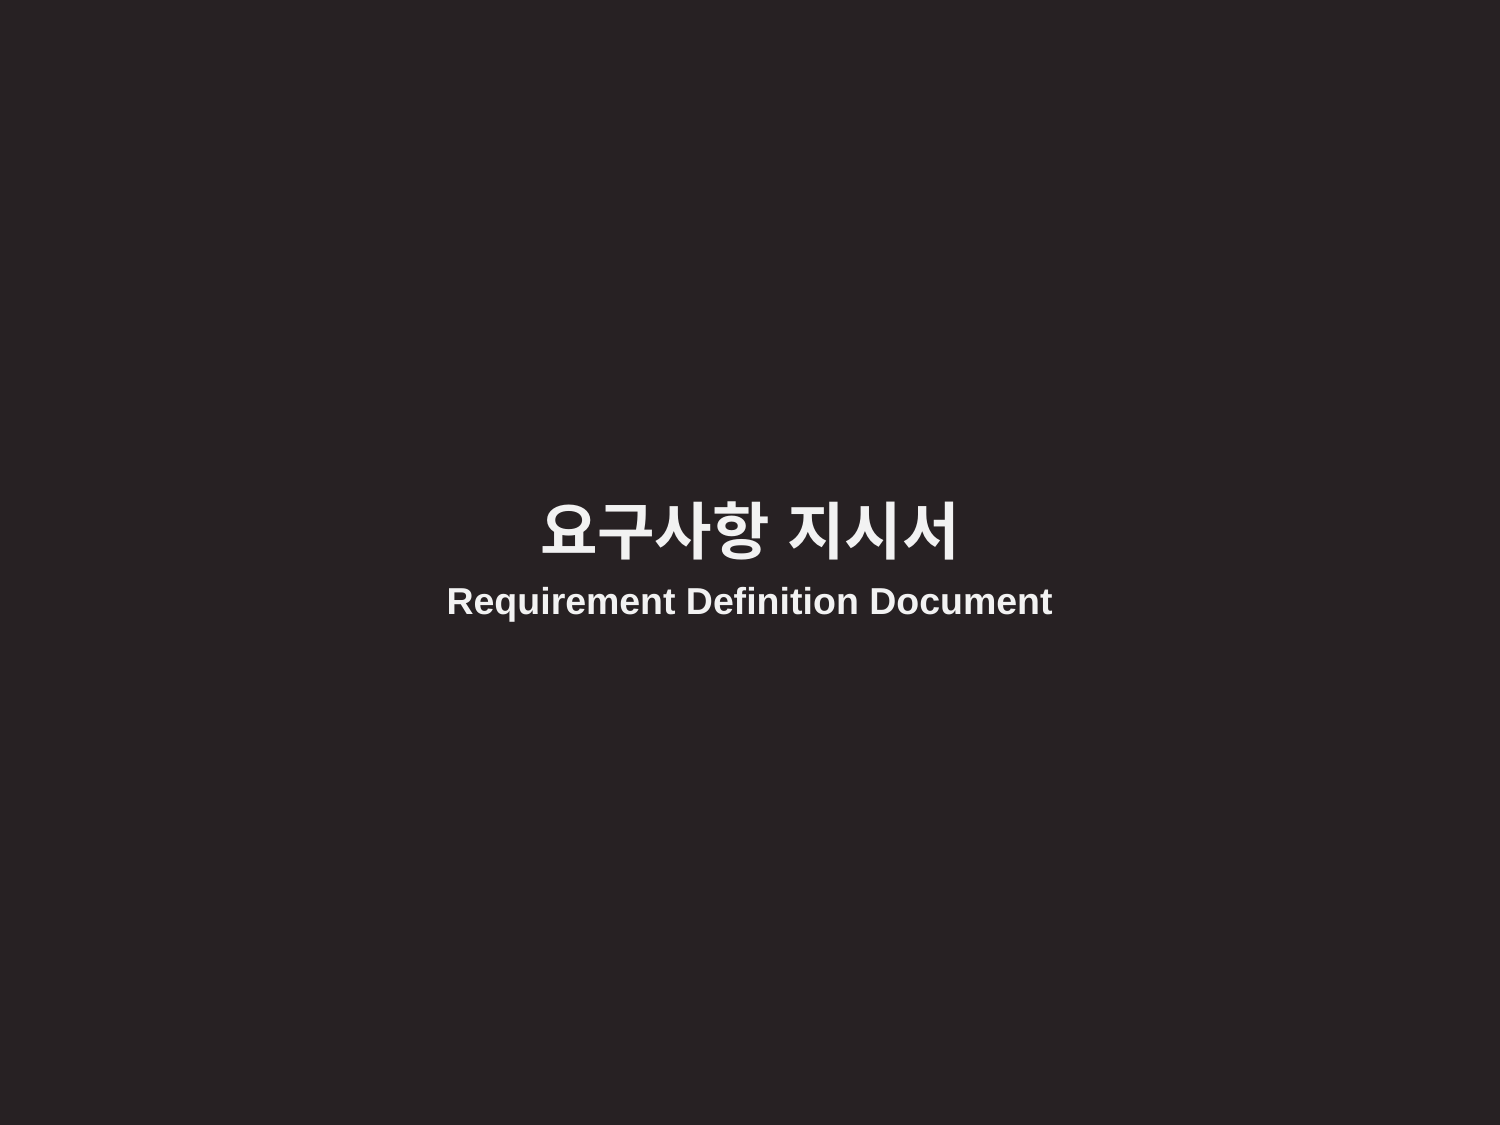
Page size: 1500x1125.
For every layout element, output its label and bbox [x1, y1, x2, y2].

text_box [395, 484, 1105, 631]
